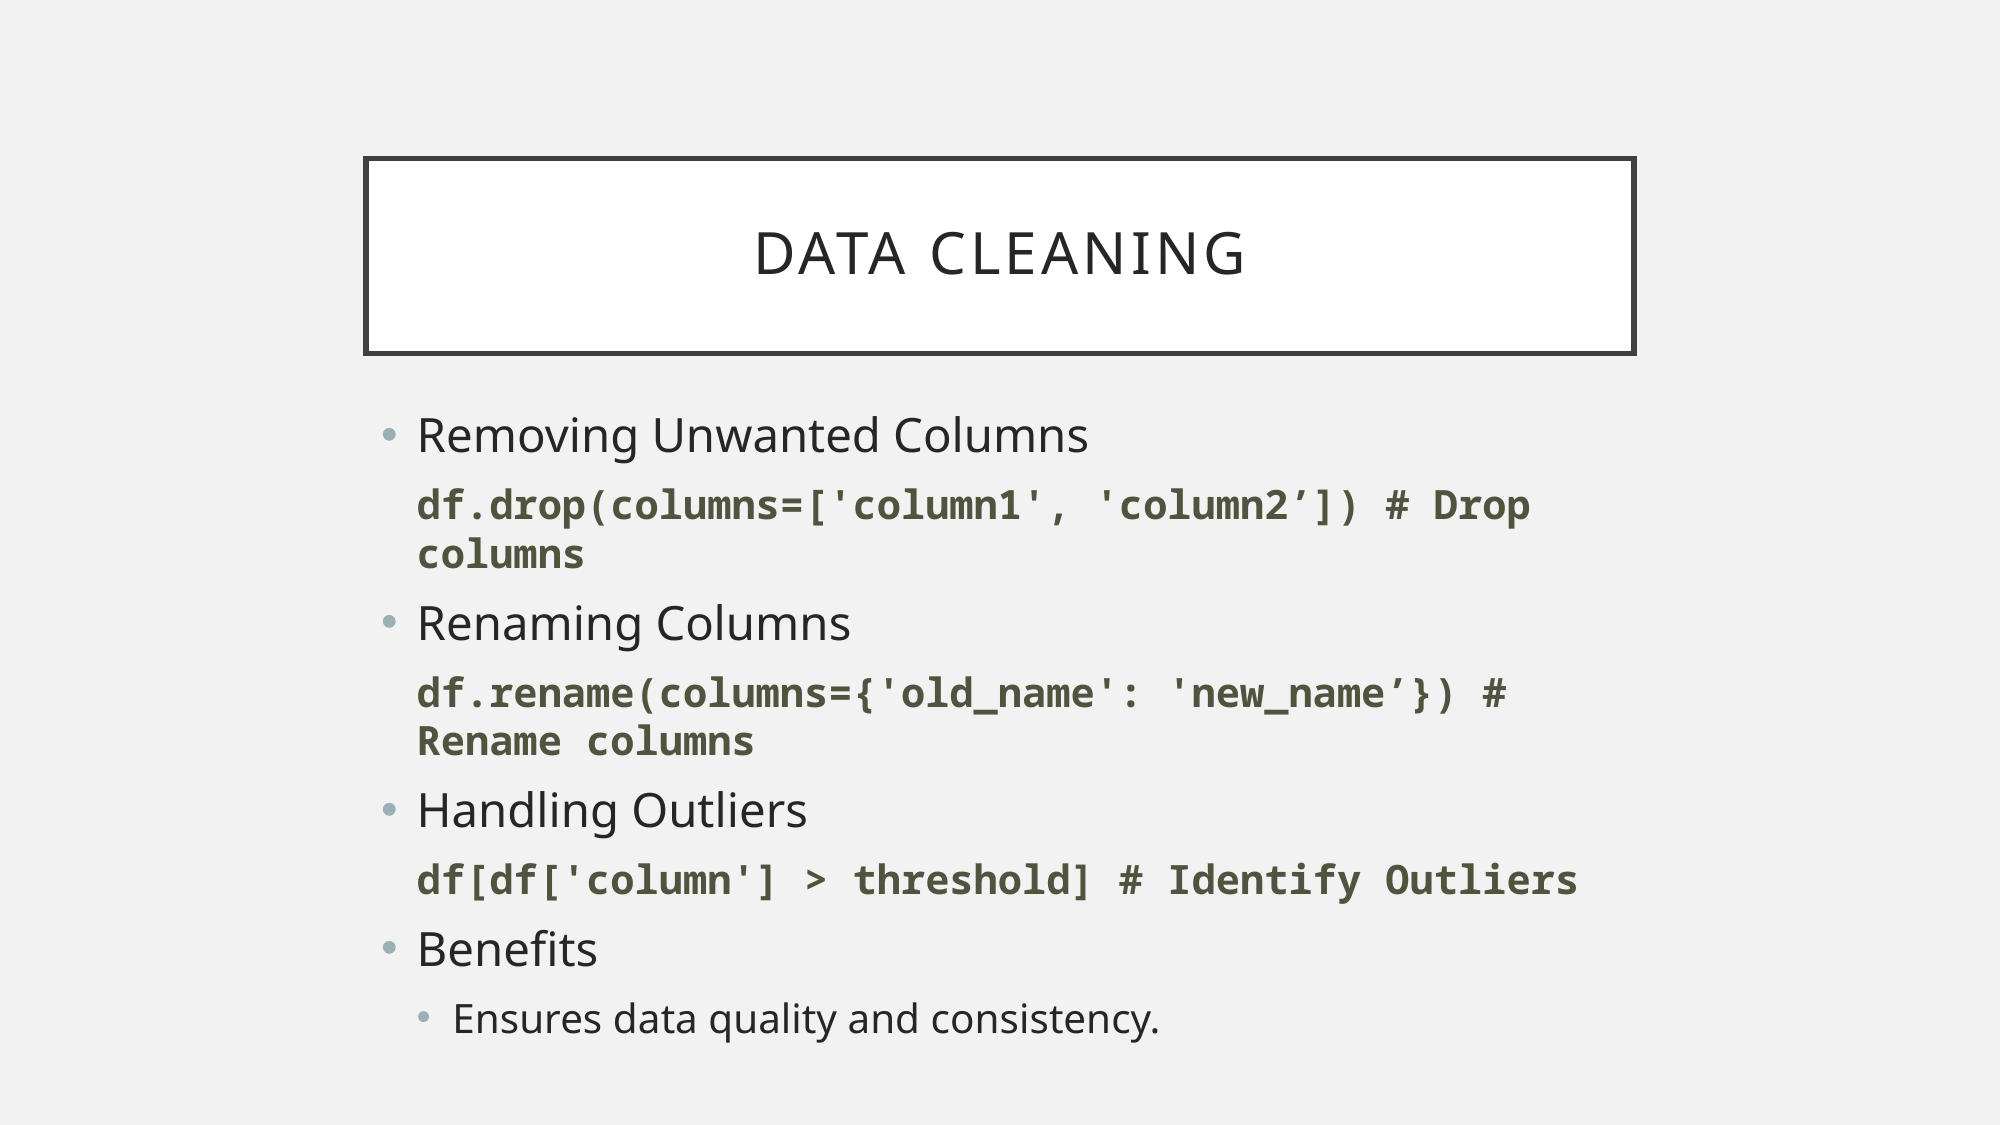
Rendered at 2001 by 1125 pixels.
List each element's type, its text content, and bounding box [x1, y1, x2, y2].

title Data cleaning [363, 156, 1637, 356]
list Removing Unwanted Columns df.drop(columns=['column1', 'column2’]) # Drop columns Renaming Columns df.rename(columns={'old_name': 'new_name’}) # Rename columns Handling Outliers df[df['column'] > threshold] # Identify Outliers Benefits Ensures data quality and consistency. [366, 398, 1634, 1063]
